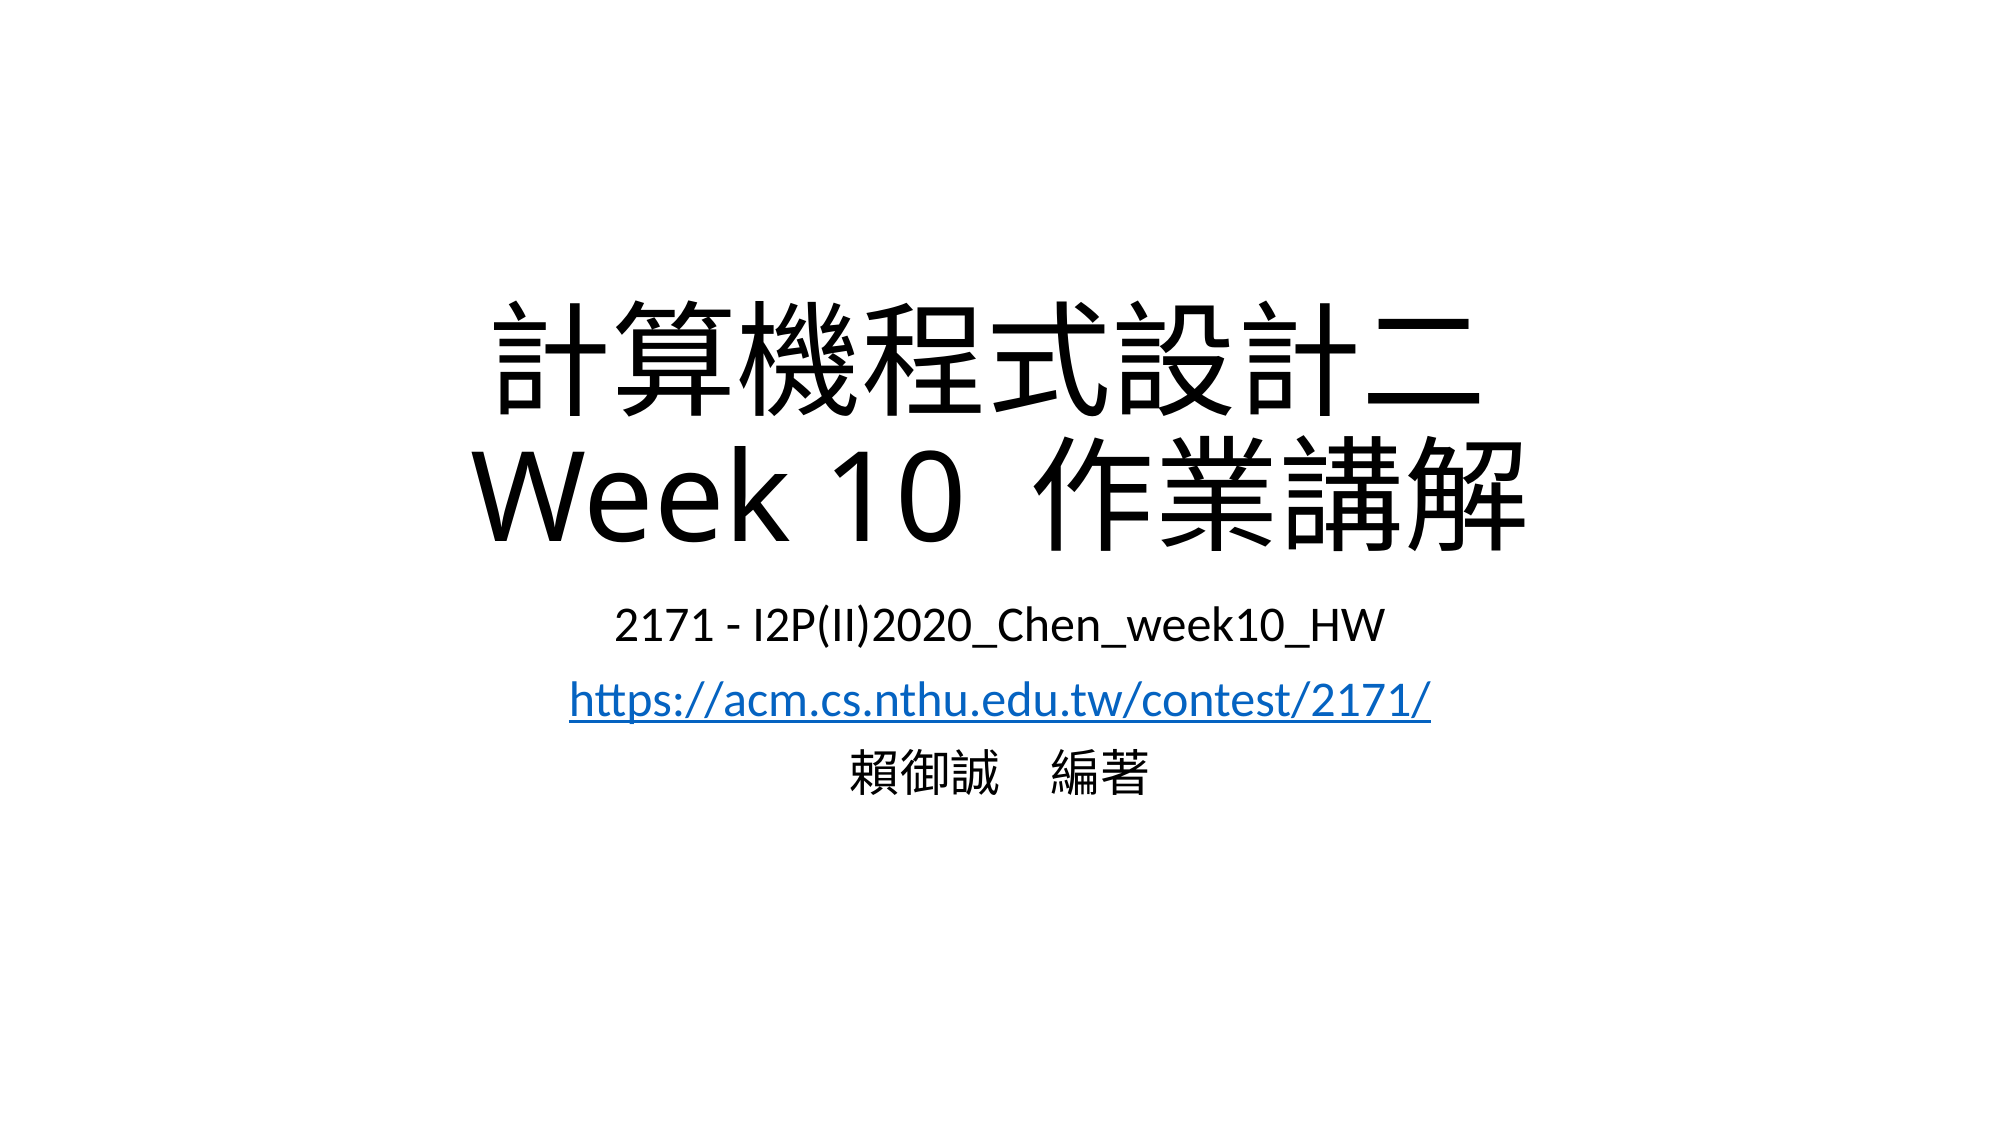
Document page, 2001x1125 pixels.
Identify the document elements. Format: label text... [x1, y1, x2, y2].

subtitle 2171 - I2P(II)2020_Chen_week10_HW https://acm.cs.nthu.edu.tw/contest/2171/ 賴御誠 編著 [249, 590, 1750, 863]
title 計算機程式設計二 Week 10 作業講解 [249, 184, 1750, 576]
